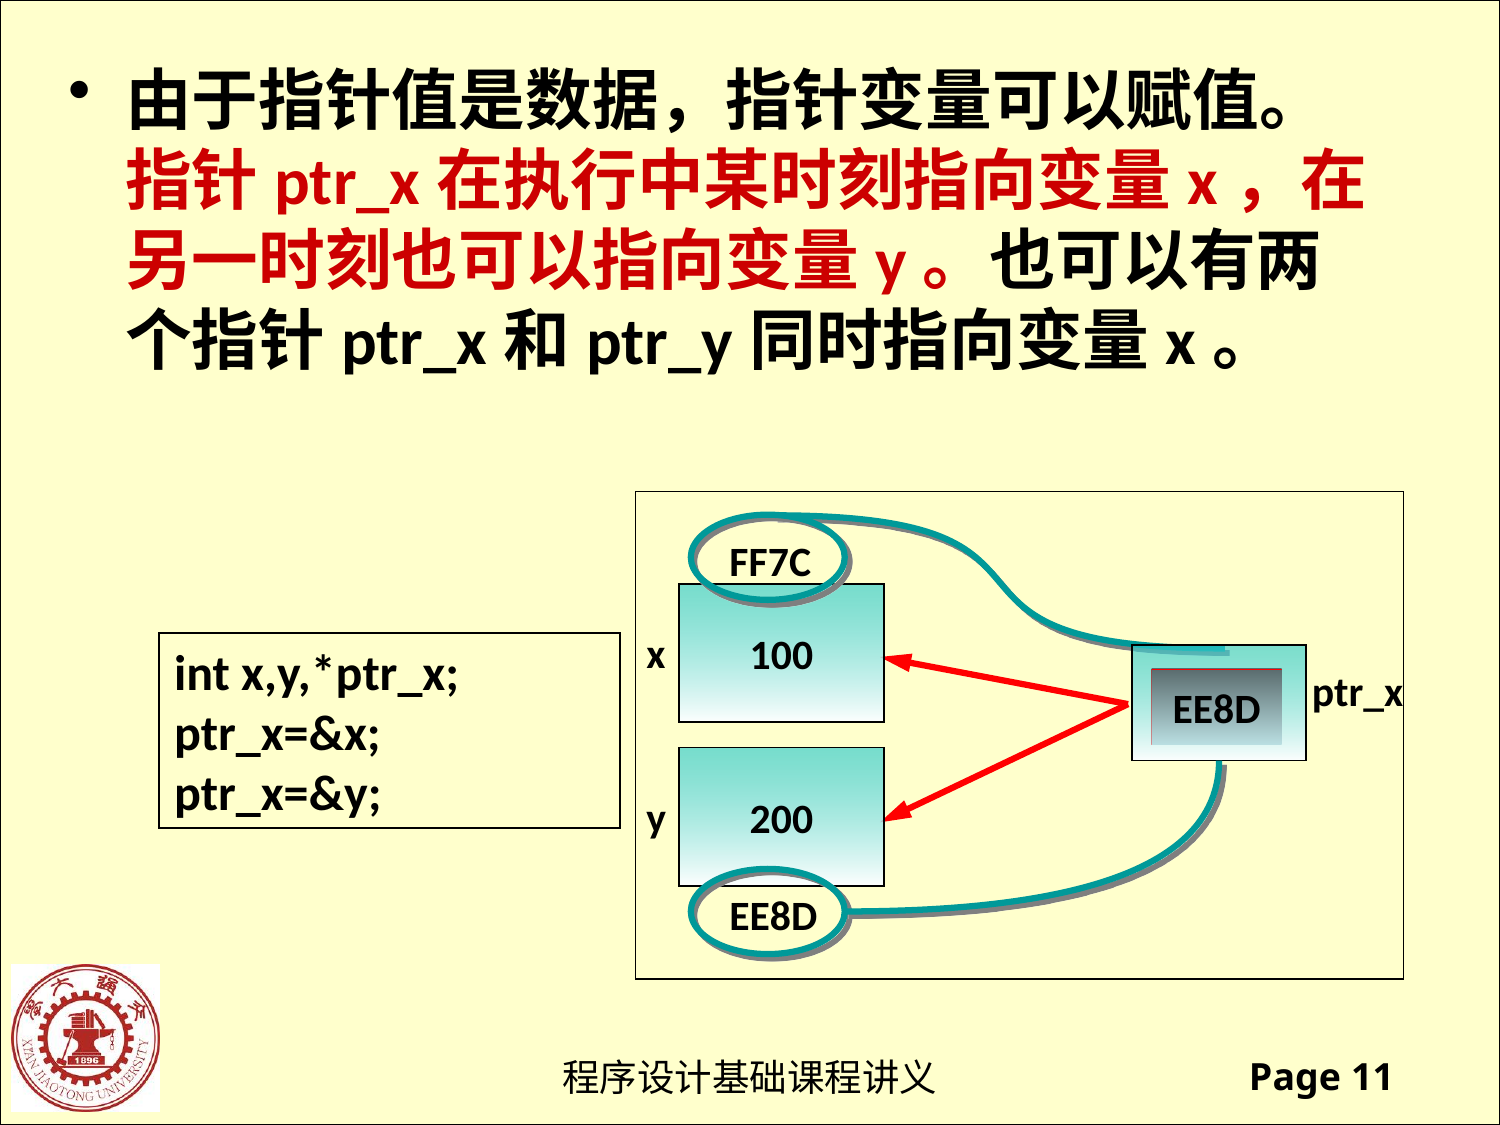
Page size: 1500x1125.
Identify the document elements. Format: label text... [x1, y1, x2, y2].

list 由于指针值是数据，指针变量可以赋值。指针ptr_x在执行中某时刻指向变量x，在另一时刻也可以指向变量y。也可以有两个指针ptr_x和ptr_y同时指向变量x。 [53, 50, 1404, 358]
text_box int x,y,*ptr_x; ptr_x=&x; ptr_x=&y; [159, 633, 621, 828]
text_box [932, 355, 1067, 490]
picture [11, 964, 160, 1112]
slide_number [1074, 1024, 1425, 1103]
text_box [631, 491, 1436, 980]
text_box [844, 760, 1220, 912]
